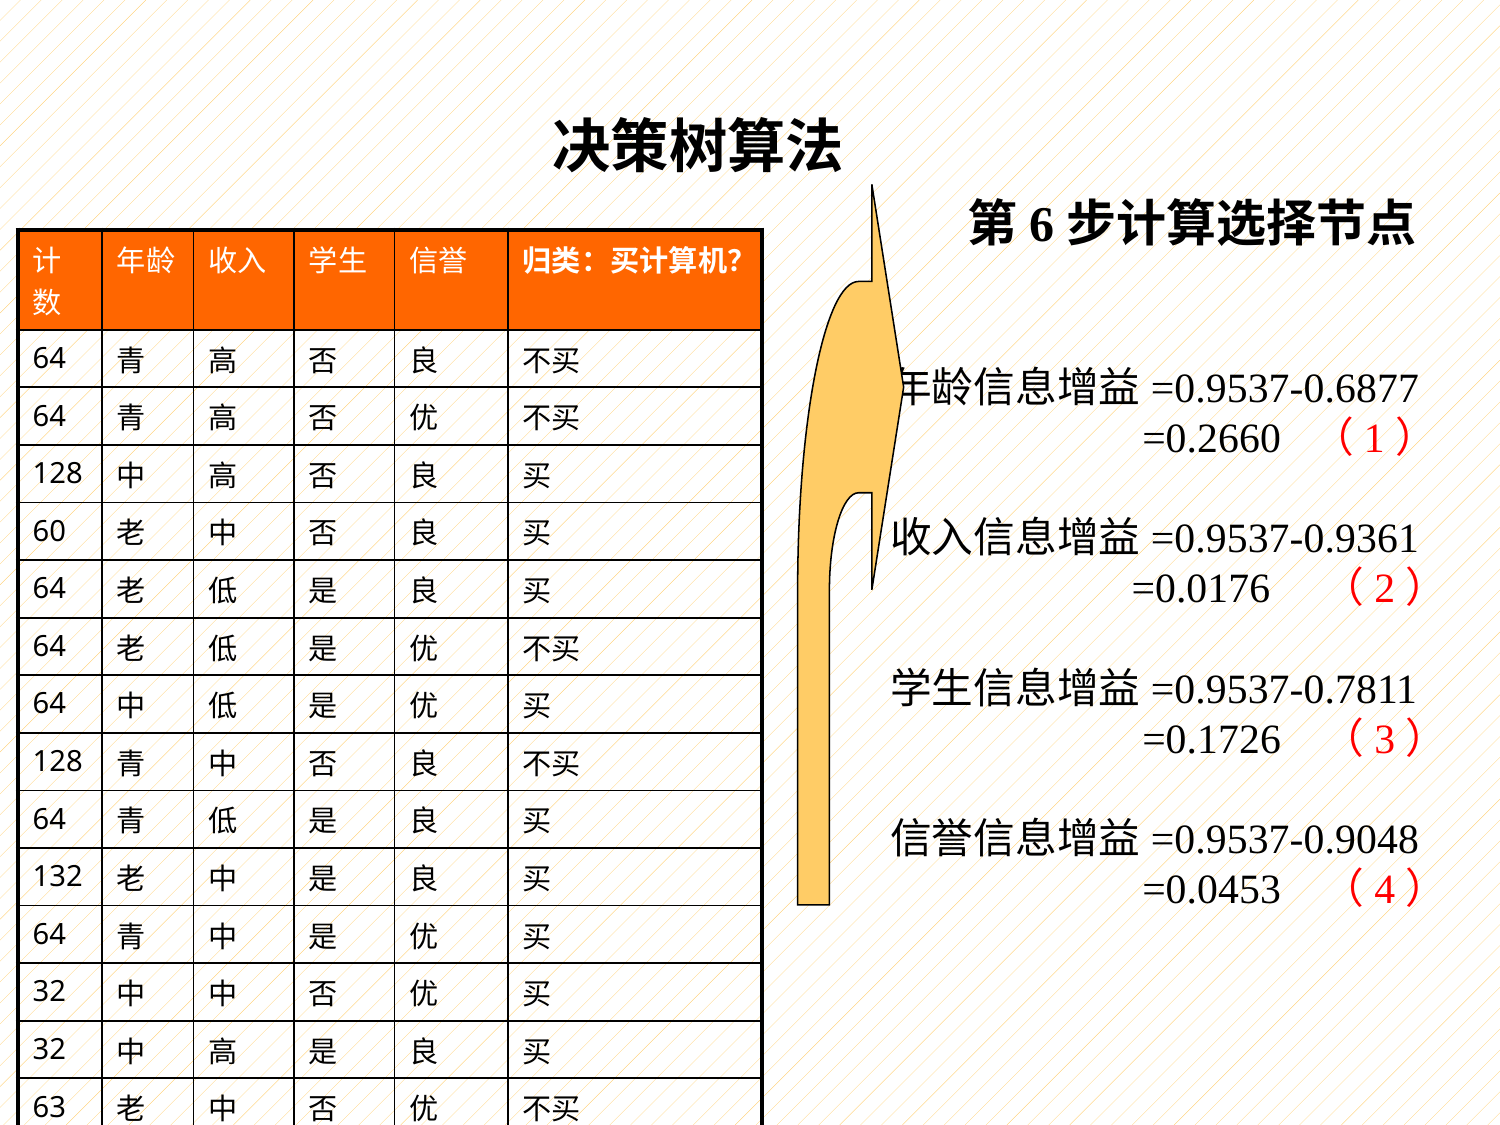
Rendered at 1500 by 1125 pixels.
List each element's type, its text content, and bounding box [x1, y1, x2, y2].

table_cell 高 [194, 331, 293, 386]
table_cell 买 [509, 503, 760, 559]
table_cell 不买 [509, 619, 760, 674]
table_cell 64 [20, 676, 101, 732]
table_cell 良 [395, 1022, 507, 1077]
table_cell 是 [295, 906, 394, 962]
table_cell 否 [295, 1079, 394, 1125]
table_cell 青 [103, 388, 193, 444]
table_cell 中 [194, 503, 293, 559]
table_cell 买 [509, 906, 760, 962]
table_cell 中 [194, 964, 293, 1020]
table_cell 中 [103, 676, 193, 732]
table_cell 中 [194, 906, 293, 962]
table_cell 否 [295, 503, 394, 559]
table_cell 低 [194, 619, 293, 674]
table_cell 优 [395, 676, 507, 732]
table_cell 不买 [509, 734, 760, 790]
table_cell 优 [395, 964, 507, 1020]
table_cell 老 [103, 1079, 193, 1125]
table_cell 优 [395, 906, 507, 962]
table_cell 64 [20, 561, 101, 617]
table_cell 良 [395, 561, 507, 617]
table_cell 良 [395, 791, 507, 847]
table_cell 中 [103, 964, 193, 1020]
table_cell 买 [509, 849, 760, 905]
table_header 年龄 [103, 232, 193, 329]
table_cell 是 [295, 849, 394, 905]
table_header 信誉 [395, 232, 507, 329]
table_cell 128 [20, 734, 101, 790]
table_cell 中 [194, 734, 293, 790]
table_cell 优 [395, 1079, 507, 1125]
table_cell 64 [20, 906, 101, 962]
table_cell 否 [295, 734, 394, 790]
table_cell 是 [295, 619, 394, 674]
table_cell 老 [103, 849, 193, 905]
table_cell 高 [194, 388, 293, 444]
table_cell 良 [395, 331, 507, 386]
table_cell 低 [194, 676, 293, 732]
table_cell 优 [395, 388, 507, 444]
table_cell 否 [295, 331, 394, 386]
table_cell 否 [295, 388, 394, 444]
table_cell 是 [295, 676, 394, 732]
table_cell 买 [509, 446, 760, 502]
table_cell 买 [509, 791, 760, 847]
table_cell 128 [20, 446, 101, 502]
table_cell 买 [509, 676, 760, 732]
table_cell 老 [103, 619, 193, 674]
table_cell 老 [103, 503, 193, 559]
table_cell 优 [395, 619, 507, 674]
table_cell 中 [194, 849, 293, 905]
table_cell 64 [20, 619, 101, 674]
table_cell 64 [20, 331, 101, 386]
table_header 收入 [194, 232, 293, 329]
table_cell 是 [295, 791, 394, 847]
table_cell 青 [103, 734, 193, 790]
table_header 学生 [295, 232, 394, 329]
table_cell 132 [20, 849, 101, 905]
table_cell 低 [194, 561, 293, 617]
table_cell 良 [395, 446, 507, 502]
table_cell 不买 [509, 388, 760, 444]
table_cell 高 [194, 1022, 293, 1077]
table_cell 老 [103, 561, 193, 617]
table_cell 不买 [509, 331, 760, 386]
table_cell 不买 [509, 1079, 760, 1125]
table_cell 青 [103, 791, 193, 847]
table_cell 否 [295, 964, 394, 1020]
text_box 第6步计算选择节点 [952, 184, 1454, 260]
table_cell 60 [20, 503, 101, 559]
table_header 归类：买计算机？ [509, 232, 760, 329]
table_cell 良 [395, 503, 507, 559]
table_cell 青 [103, 906, 193, 962]
text_box 决策树算法 [537, 101, 859, 187]
table_cell 63 [20, 1079, 101, 1125]
table_cell 64 [20, 388, 101, 444]
table_cell 中 [103, 446, 193, 502]
table_cell 买 [509, 964, 760, 1020]
table_cell 64 [20, 791, 101, 847]
table_cell 32 [20, 964, 101, 1020]
text_box [797, 184, 904, 905]
table_cell 低 [194, 791, 293, 847]
table_header 计数 [20, 232, 101, 329]
table_cell 高 [194, 446, 293, 502]
text_box 年龄信息增益=0.9537-0.6877 =0.2660 （1） 收入信息增益=0.9537-0.9361 =0.0176 （2） 学生信息增益=0.9537-0.7811 =0.1726 （3） 信誉信息增益=0.9537-0.9048 =0.0453 （4） [875, 303, 1462, 919]
table_cell 中 [103, 1022, 193, 1077]
table_cell 良 [395, 734, 507, 790]
table_cell 32 [20, 1022, 101, 1077]
table_cell 是 [295, 1022, 394, 1077]
table_cell 买 [509, 1022, 760, 1077]
table_cell 青 [103, 331, 193, 386]
table_cell 良 [395, 849, 507, 905]
table_cell 买 [509, 561, 760, 617]
table_cell 中 [194, 1079, 293, 1125]
table_cell 否 [295, 446, 394, 502]
table_cell 是 [295, 561, 394, 617]
